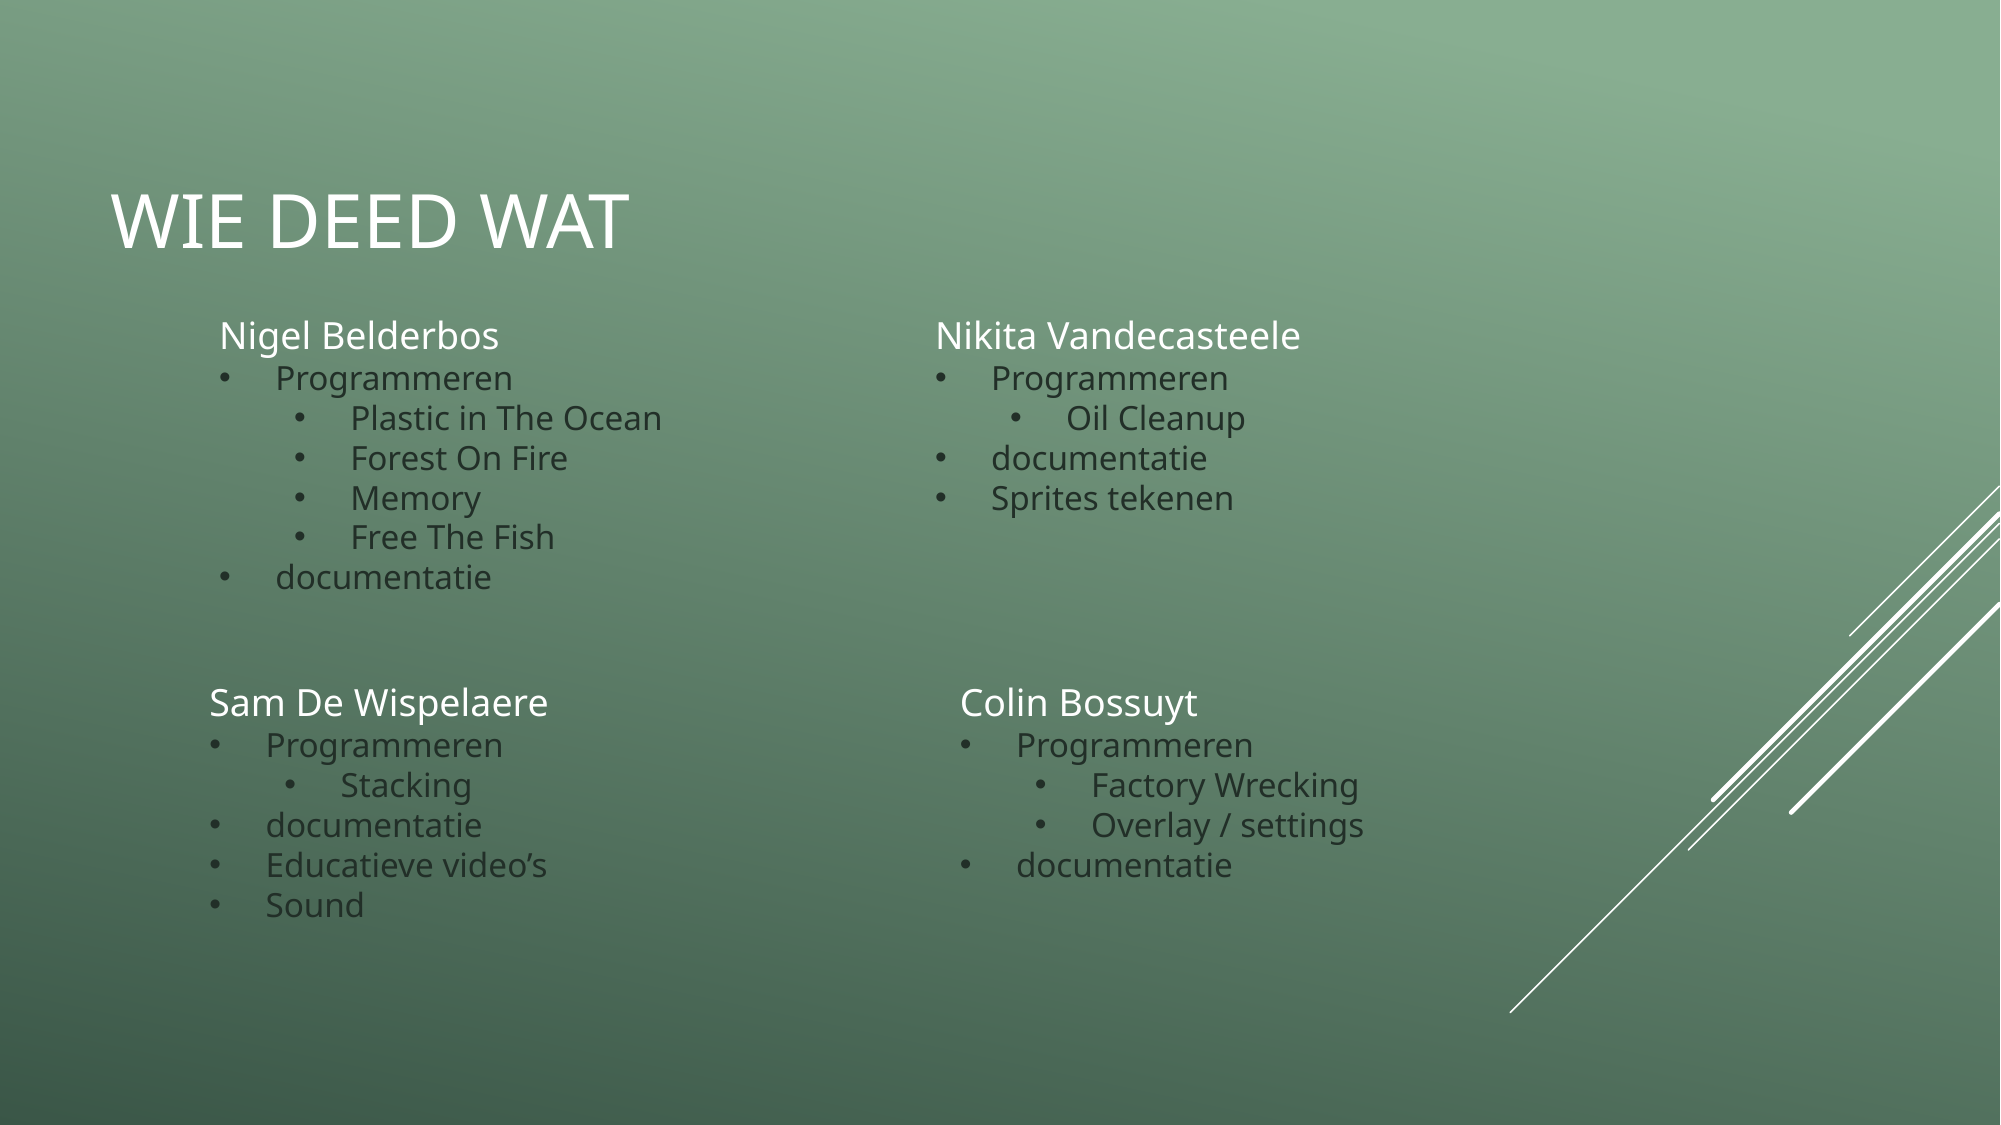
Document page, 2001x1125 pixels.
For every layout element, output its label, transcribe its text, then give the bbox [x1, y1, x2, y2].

text_box Nigel Belderbos Programmeren Plastic in The Ocean Forest On Fire Memory Free The Fish documentatie [204, 304, 679, 604]
text_box Sam De Wispelaere Programmeren Stacking documentatie Educatieve video’s Sound [194, 671, 737, 932]
title Wie deed wat [95, 95, 1496, 343]
text_box Colin Bossuyt Programmeren Factory Wrecking Overlay / settings documentatie [944, 671, 1565, 892]
text_box Nikita Vandecasteele Programmeren Oil Cleanup documentatie Sprites tekenen [920, 304, 1390, 524]
